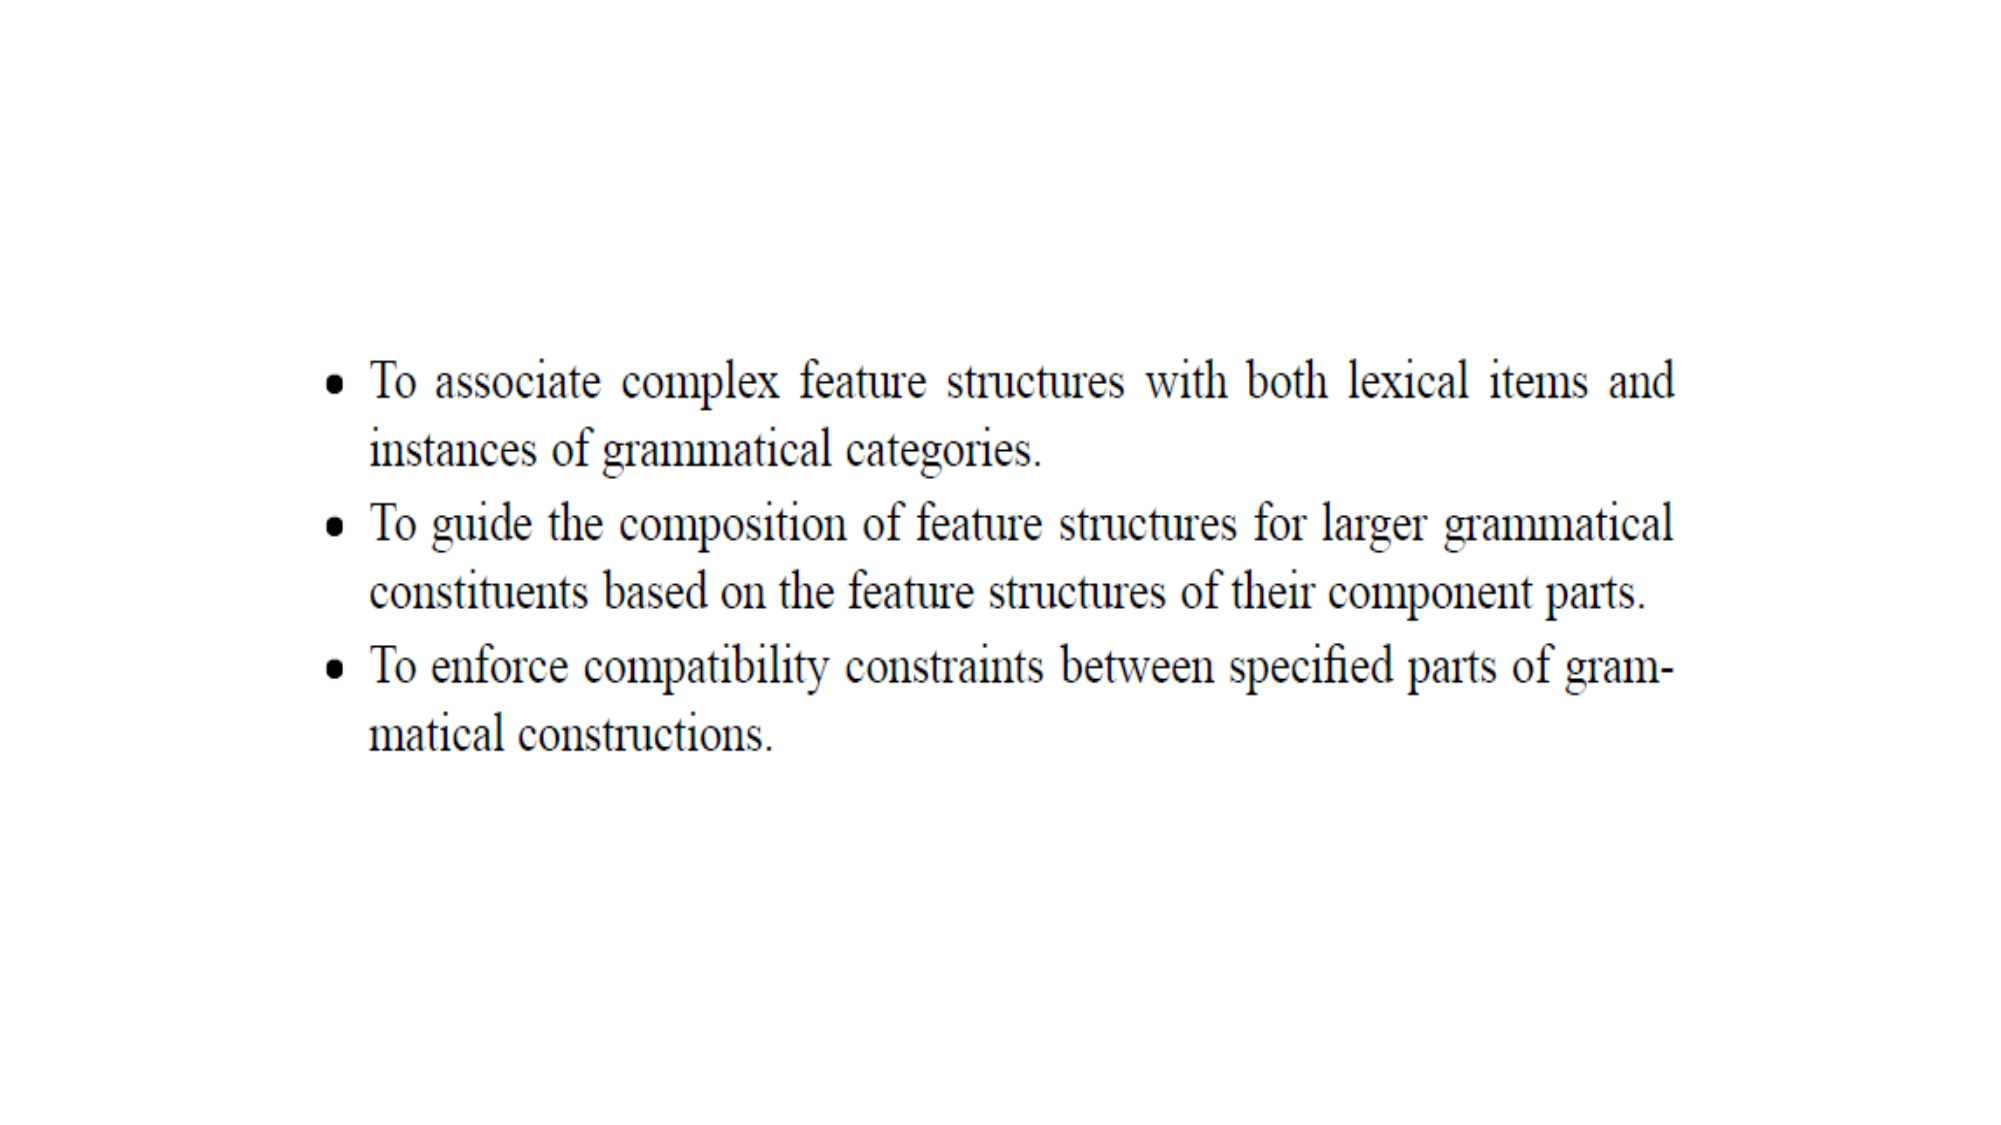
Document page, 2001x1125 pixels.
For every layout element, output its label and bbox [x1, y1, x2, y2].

list [287, 353, 1716, 772]
